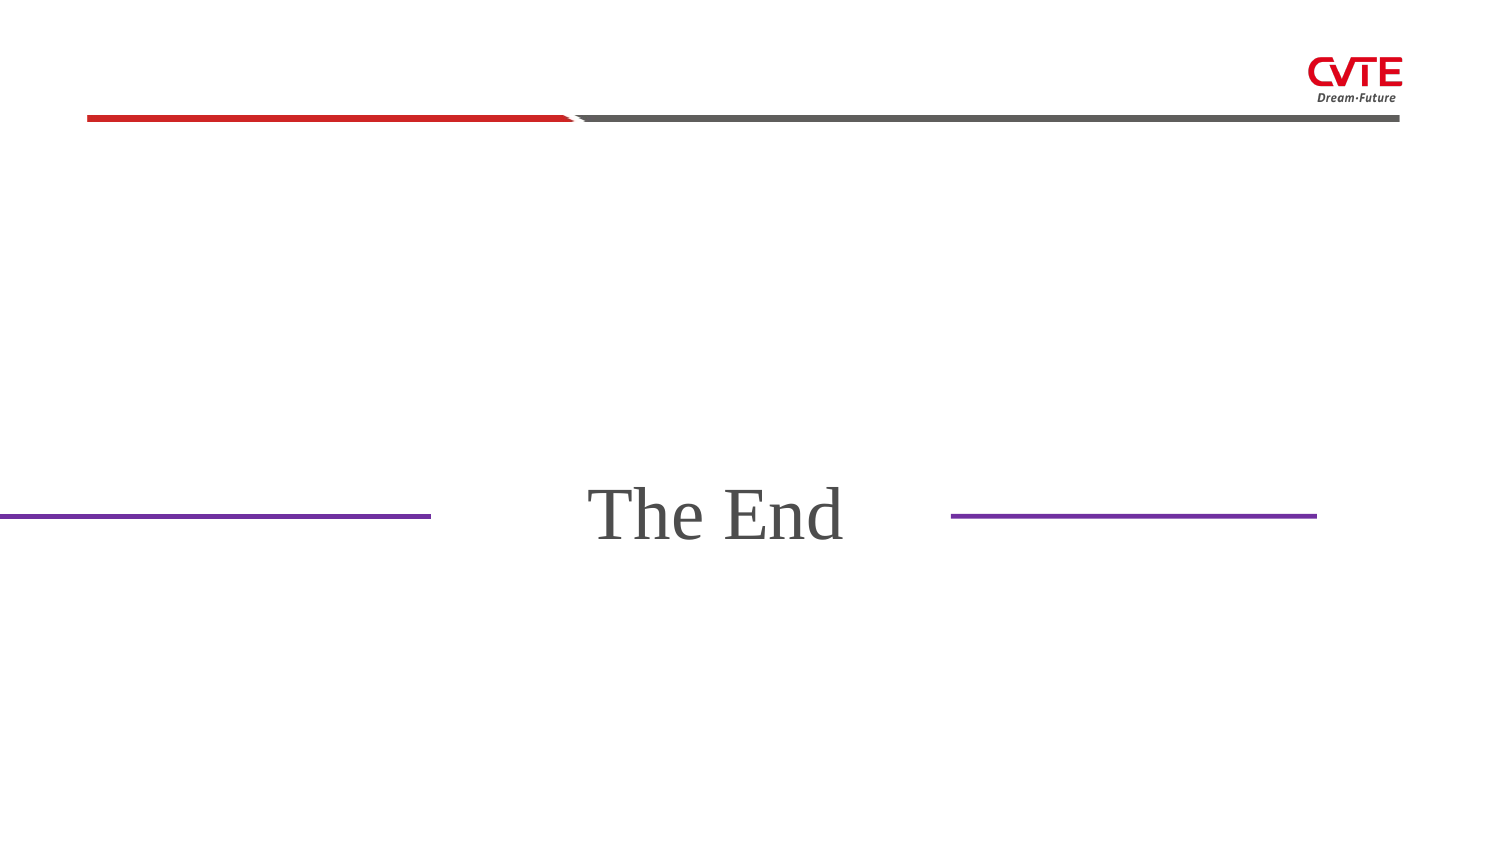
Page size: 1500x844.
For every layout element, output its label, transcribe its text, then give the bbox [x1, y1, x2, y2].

picture [87, 46, 1412, 122]
text_box The End [573, 457, 859, 562]
